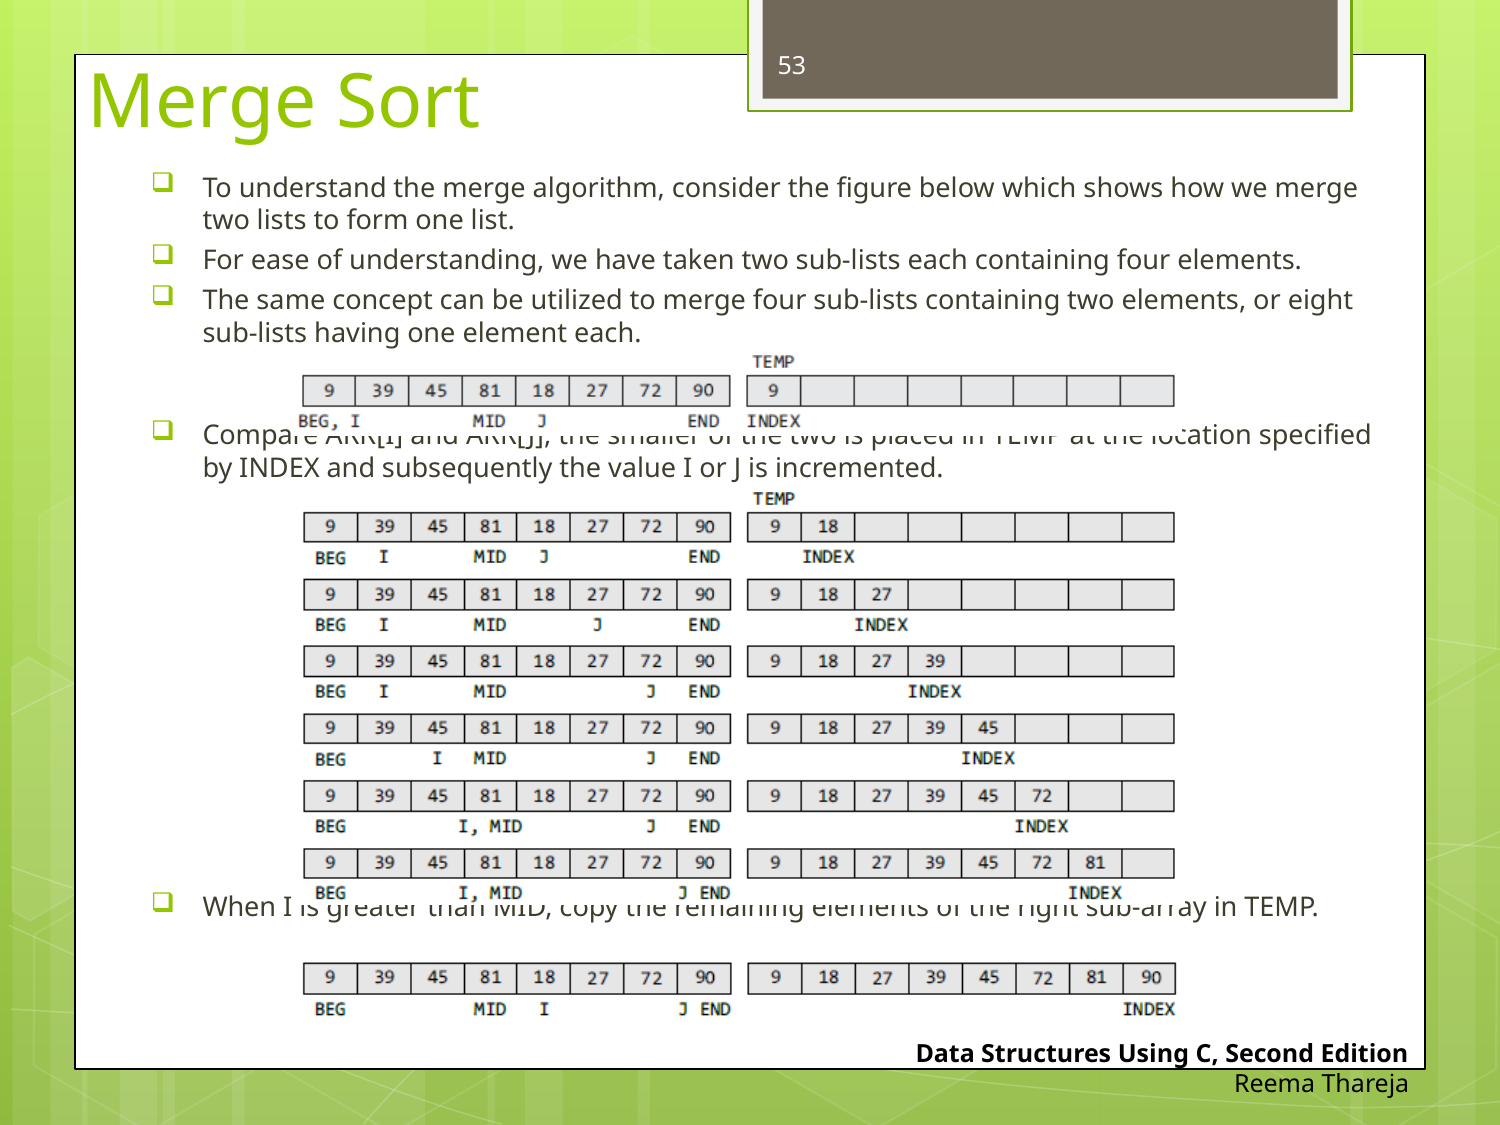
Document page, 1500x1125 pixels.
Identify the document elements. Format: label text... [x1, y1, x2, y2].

slide_number 53 [762, 36, 982, 97]
list To understand the merge algorithm, consider the figure below which shows how we merge two lists to form one list. For ease of understanding, we have taken two sub-lists each containing four elements. The same concept can be utilized to merge four sub-lists containing two elements, or eight sub-lists having one element each. Compare ARR[I] and ARR[J], the smaller of the two is placed in TEMP at the location specified by INDEX and subsequently the value I or J is incremented. When I is greater than MID, copy the remaining elements of the right sub-array in TEMP. [112, 162, 1400, 1025]
picture [298, 954, 1182, 1036]
title Merge Sort [72, 37, 1225, 150]
picture [295, 492, 1186, 905]
picture [291, 354, 1182, 437]
footer Data Structures Using C, Second Edition Reema Thareja [849, 1037, 1425, 1098]
